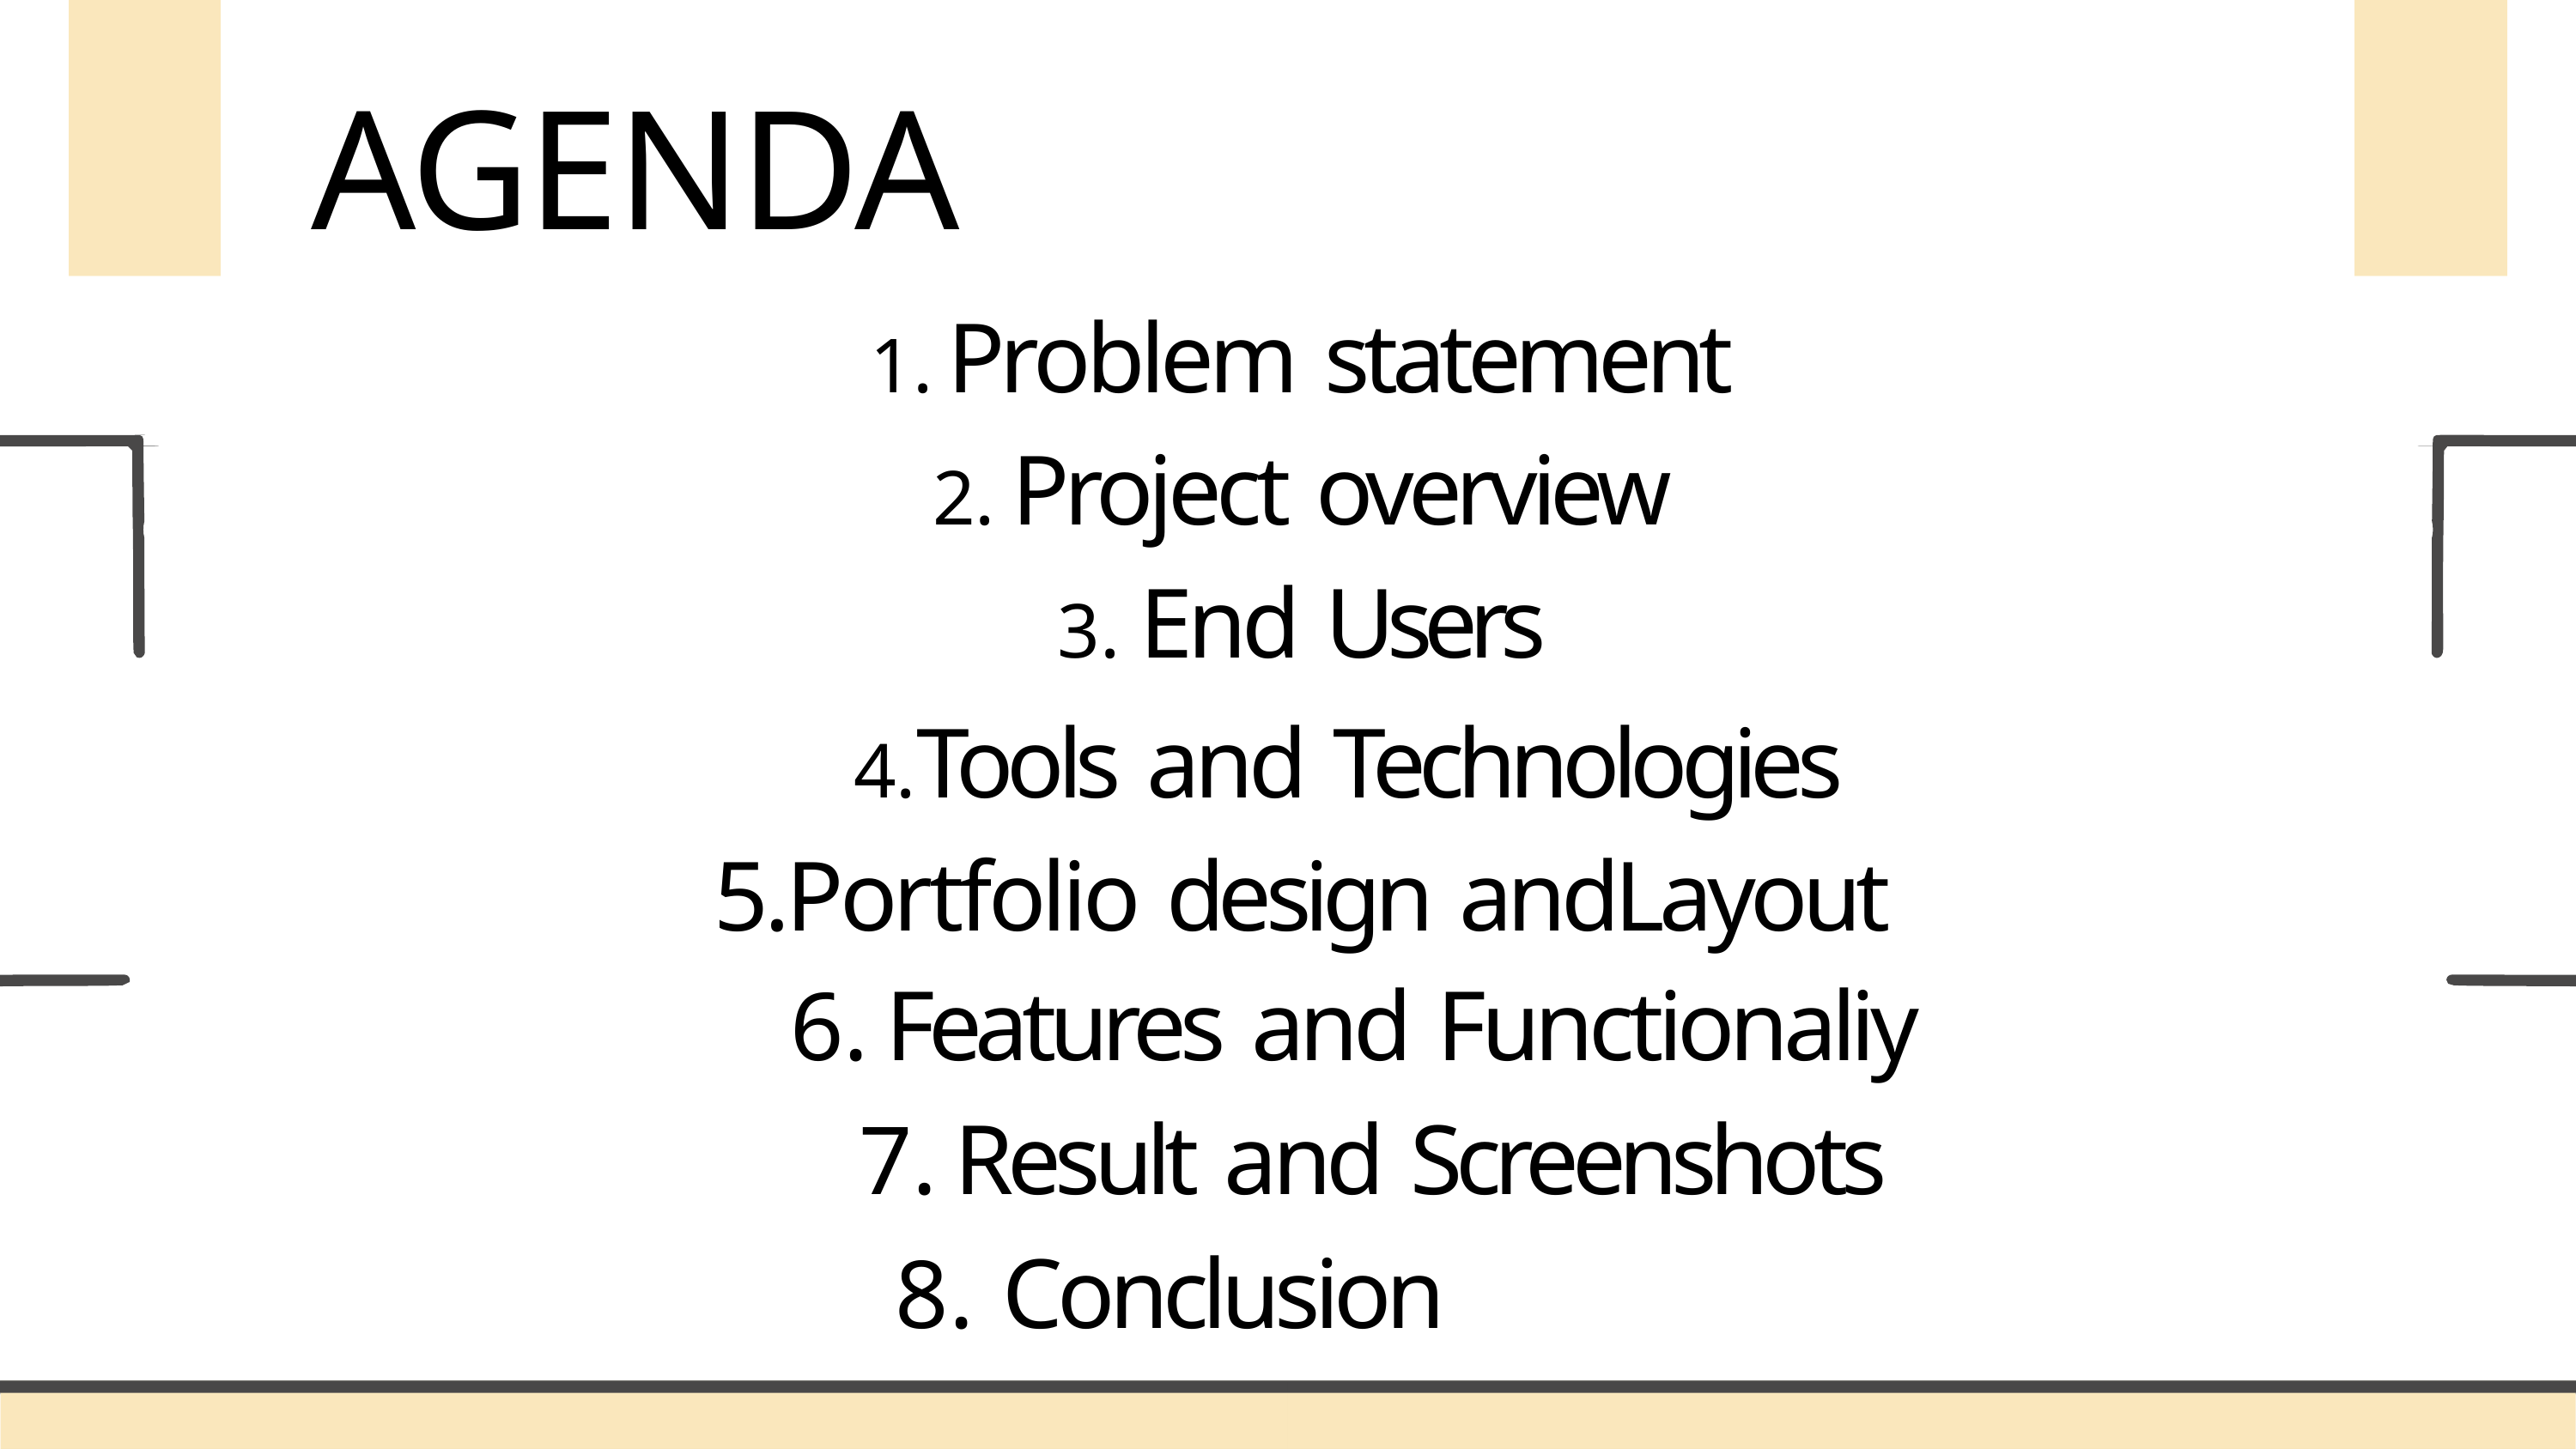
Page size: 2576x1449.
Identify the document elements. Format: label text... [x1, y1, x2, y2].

text_box Problem statement Project overview End Users Tools and Technologies 5.Portfolio design andLayout Features and Functionaliy Result and Screenshots Conclusion [622, 276, 2044, 1348]
picture [2354, 0, 2507, 276]
text_box [2446, 974, 2576, 987]
text_box [0, 974, 131, 987]
text_box [2417, 434, 2576, 658]
picture [68, 0, 221, 276]
text_box [0, 434, 159, 658]
picture [0, 1371, 2576, 1449]
title AGENDA [309, 63, 1005, 307]
